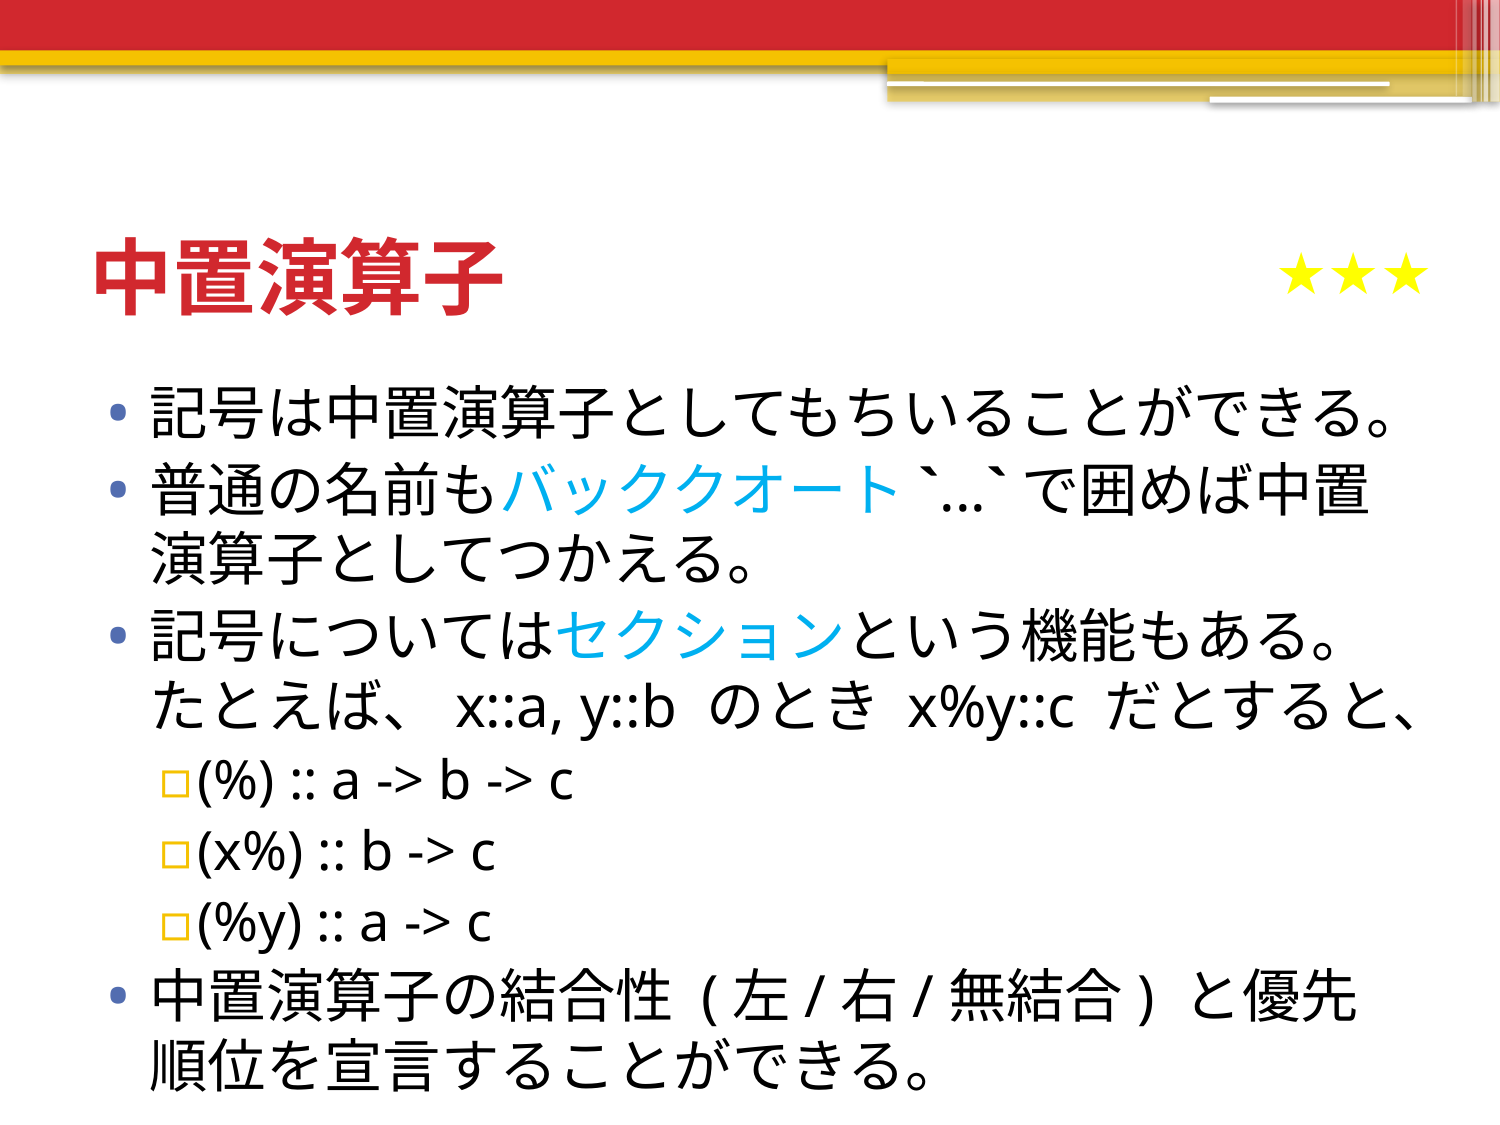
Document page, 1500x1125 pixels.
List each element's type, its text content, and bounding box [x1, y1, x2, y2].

text_box ★★★★★ [1116, 228, 1447, 314]
title 中置演算子 [75, 187, 1425, 363]
list 記号は中置演算子としてもちいることができる。 普通の名前もバッククオート`...`で囲めば中置演算子としてつかえる。 記号についてはセクションという機能もある。たとえば、x::a, y::b のとき x%y::c だとすると、 (%) :: a -> b -> c (x%) :: b -> c (%y) :: a -> c 中置演算子の結合性 (左/右/無結合) と優先順位を宣言することができる。 [75, 368, 1425, 1079]
